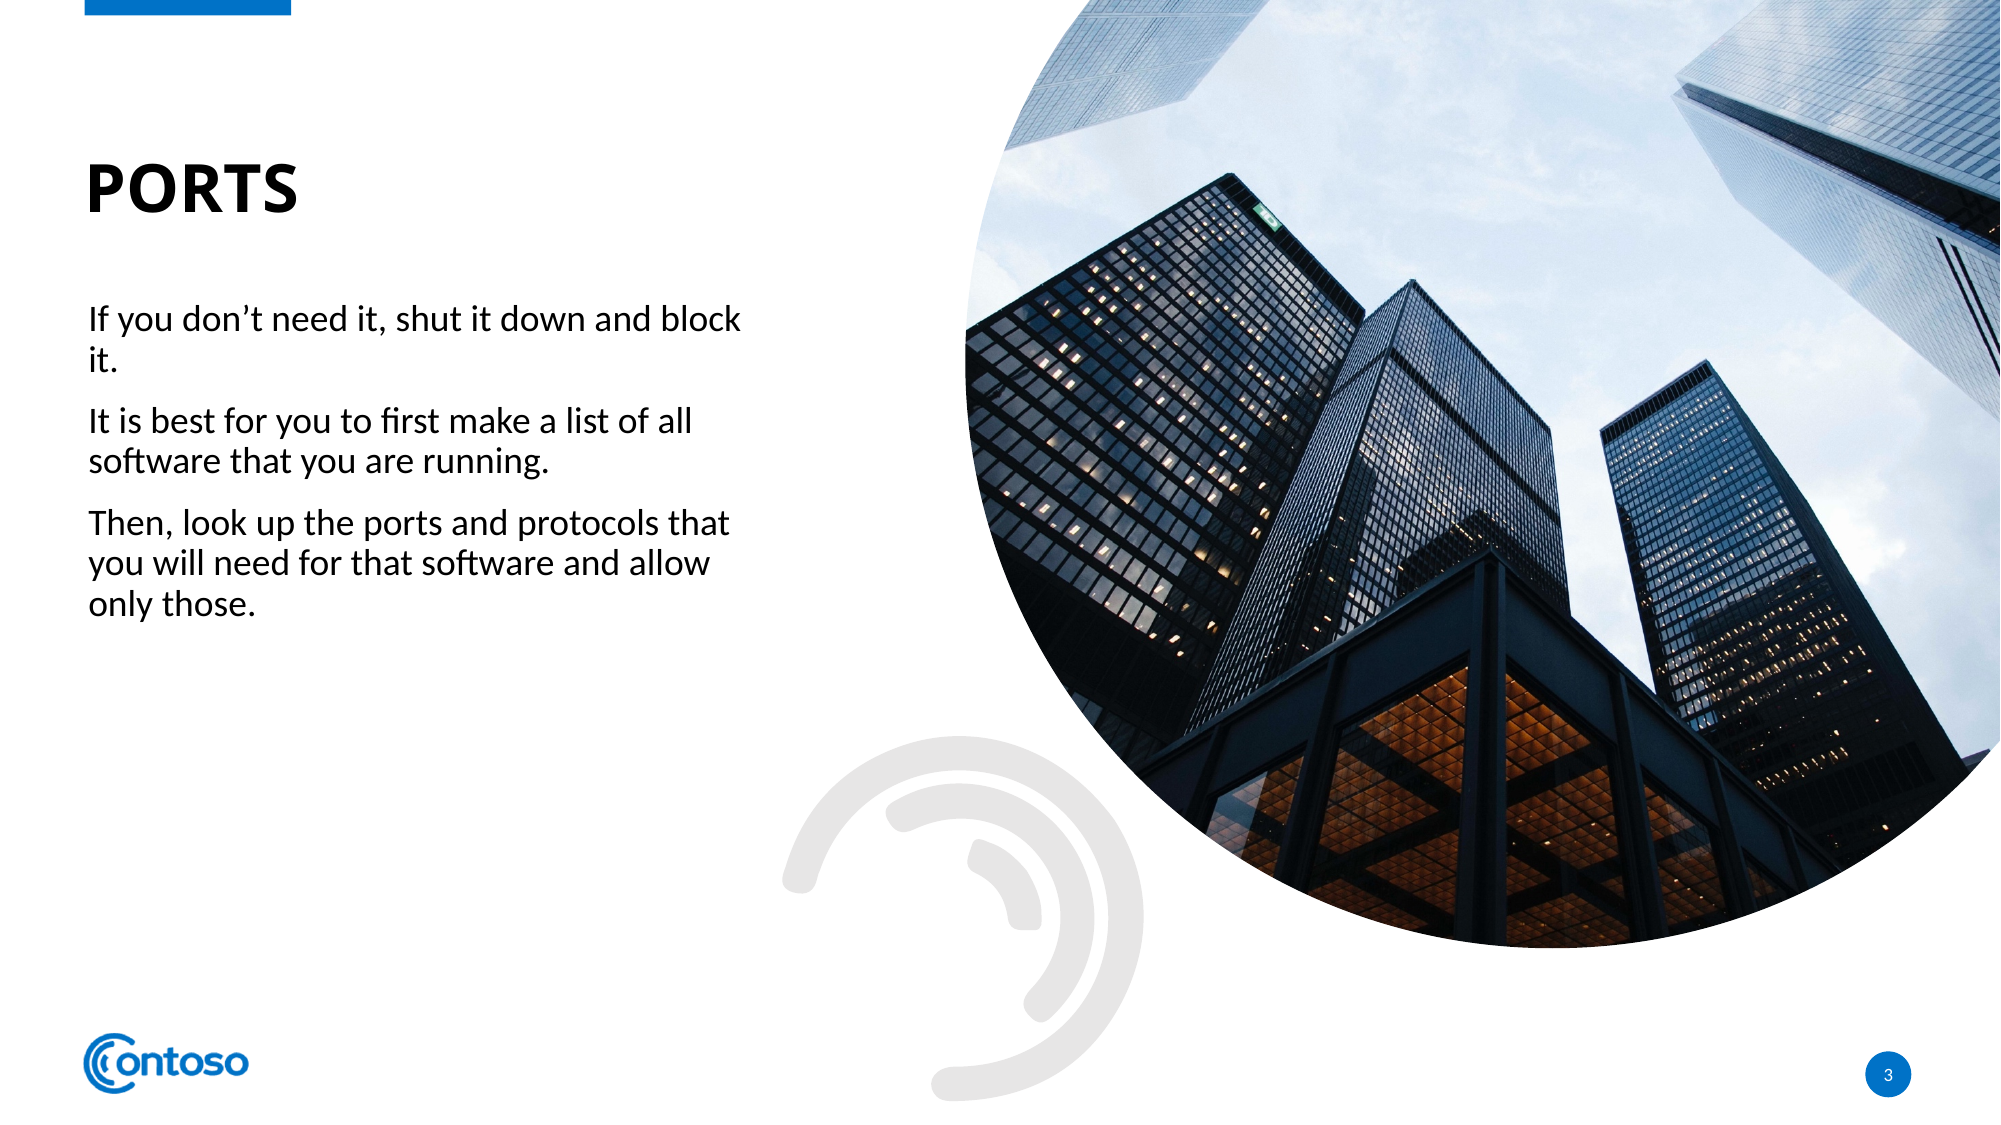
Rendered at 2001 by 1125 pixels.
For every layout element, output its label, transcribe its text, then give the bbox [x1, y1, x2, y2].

list If you don’t need it, shut it down and block it. It is best for you to first make a list of all software that you are running. Then, look up the ports and protocols that you will need for that software and allow only those. [88, 299, 744, 1014]
slide_number 3 [1864, 1059, 1913, 1090]
picture [965, 0, 2000, 949]
picture [77, 1027, 254, 1095]
title POrts [84, 81, 895, 300]
